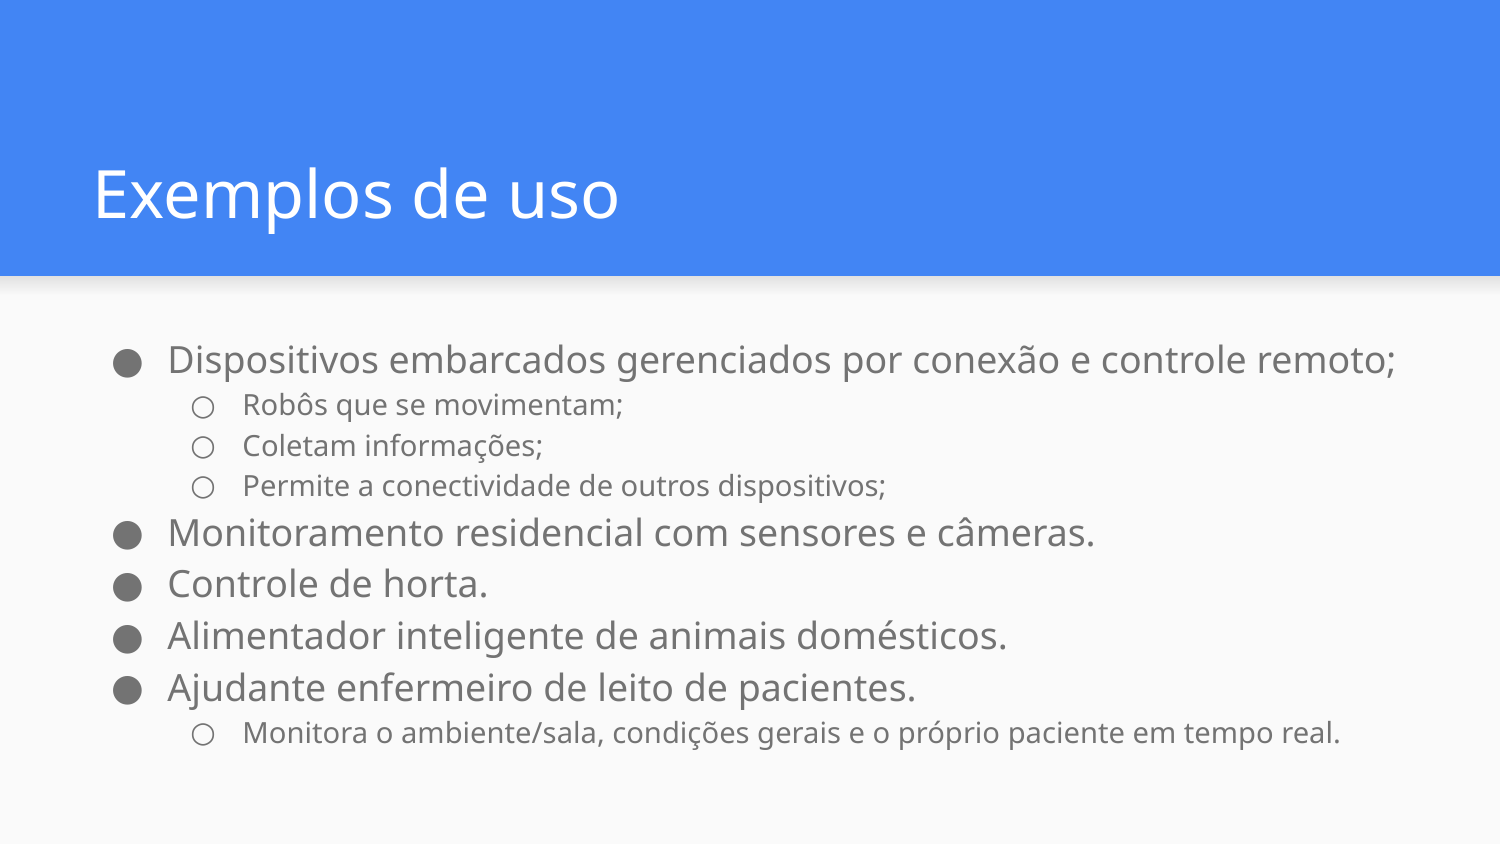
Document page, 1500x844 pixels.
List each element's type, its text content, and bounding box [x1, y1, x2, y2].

list Dispositivos embarcados gerenciados por conexão e controle remoto; Robôs que se movimentam; Coletam informações; Permite a conectividade de outros dispositivos; Monitoramento residencial com sensores e câmeras. Controle de horta. Alimentador inteligente de animais domésticos. Ajudante enfermeiro de leito de pacientes. Monitora o ambiente/sala, condições gerais e o próprio paciente em tempo real. [77, 314, 1427, 760]
title Exemplos de uso [77, 121, 1427, 248]
